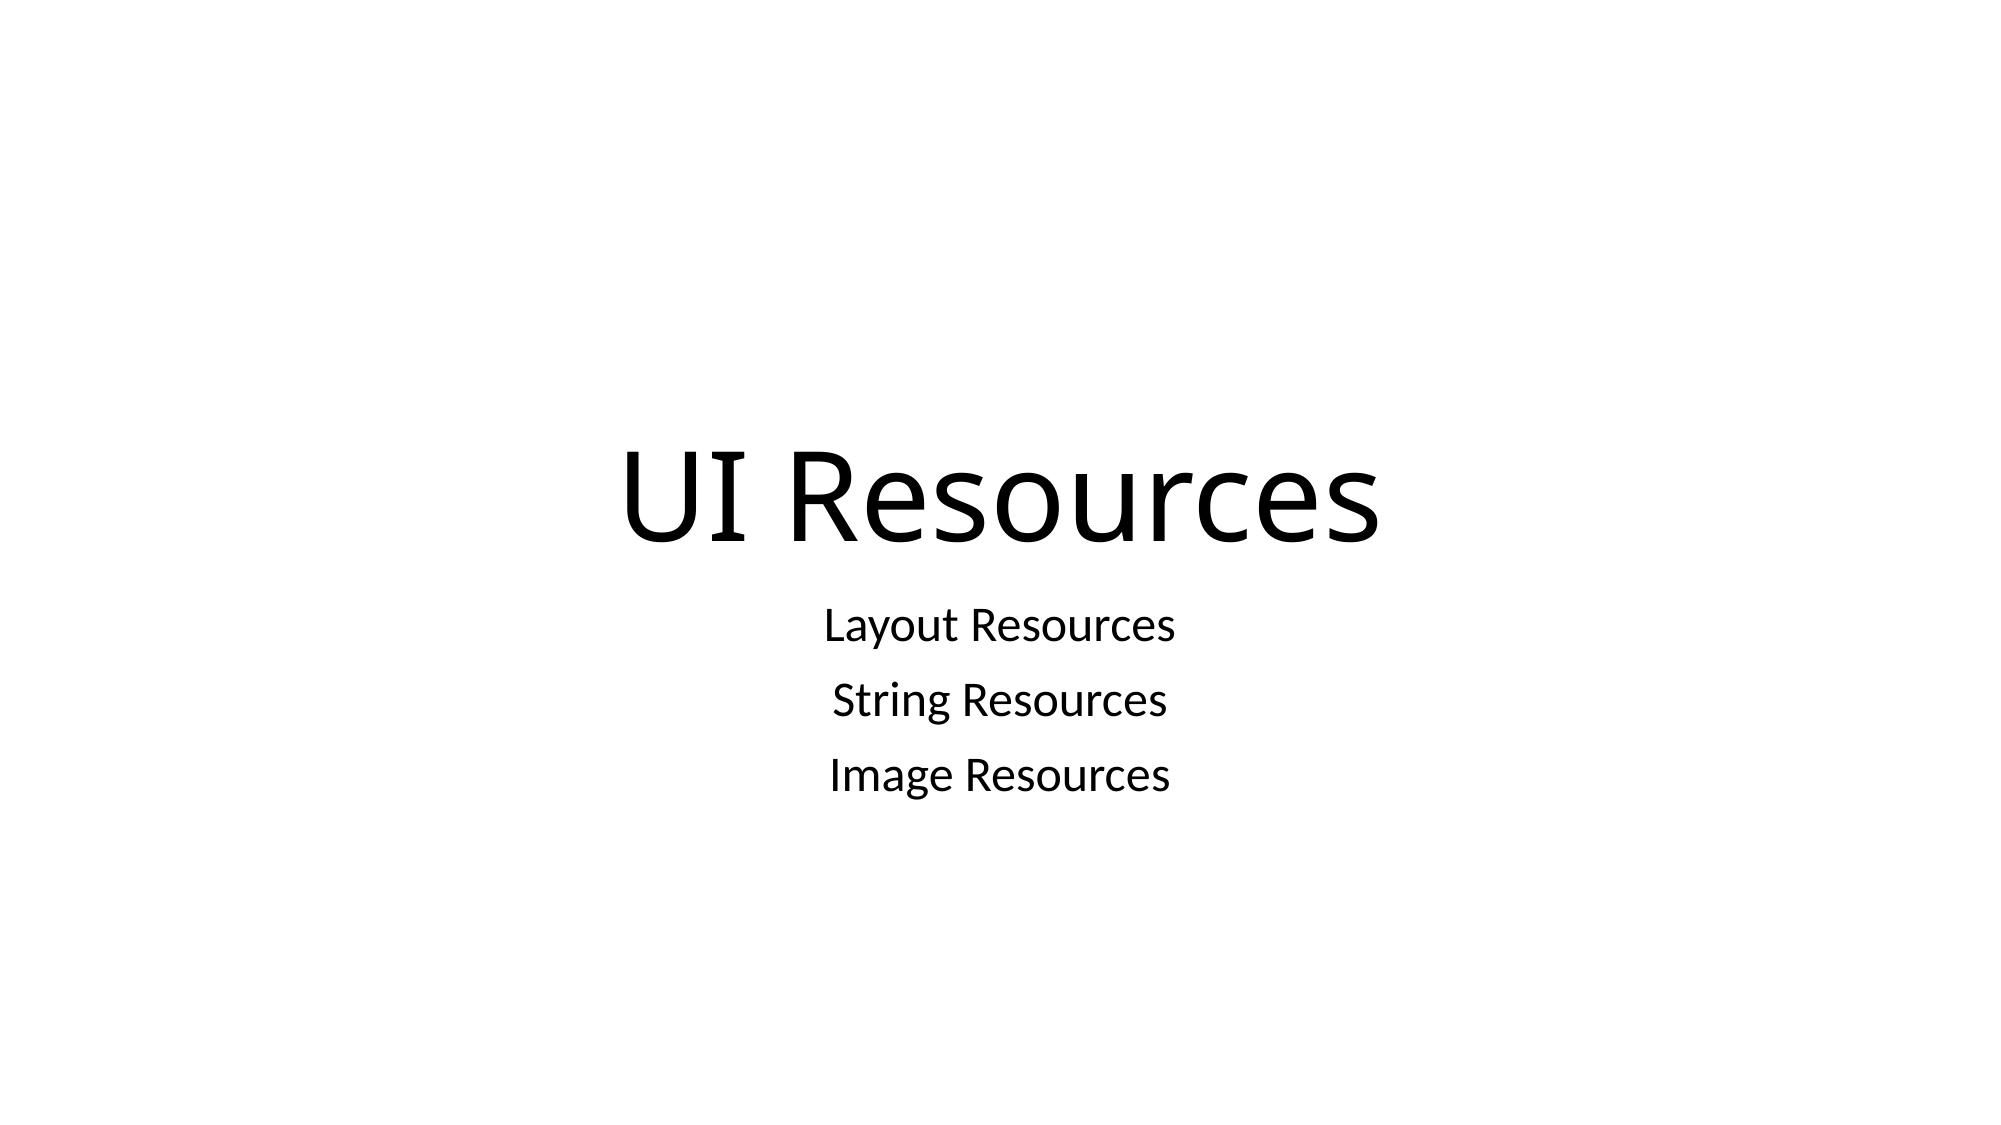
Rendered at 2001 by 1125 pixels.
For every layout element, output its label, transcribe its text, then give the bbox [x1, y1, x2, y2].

title UI Resources [249, 184, 1750, 576]
subtitle Layout Resources String Resources Image Resources [249, 590, 1750, 863]
